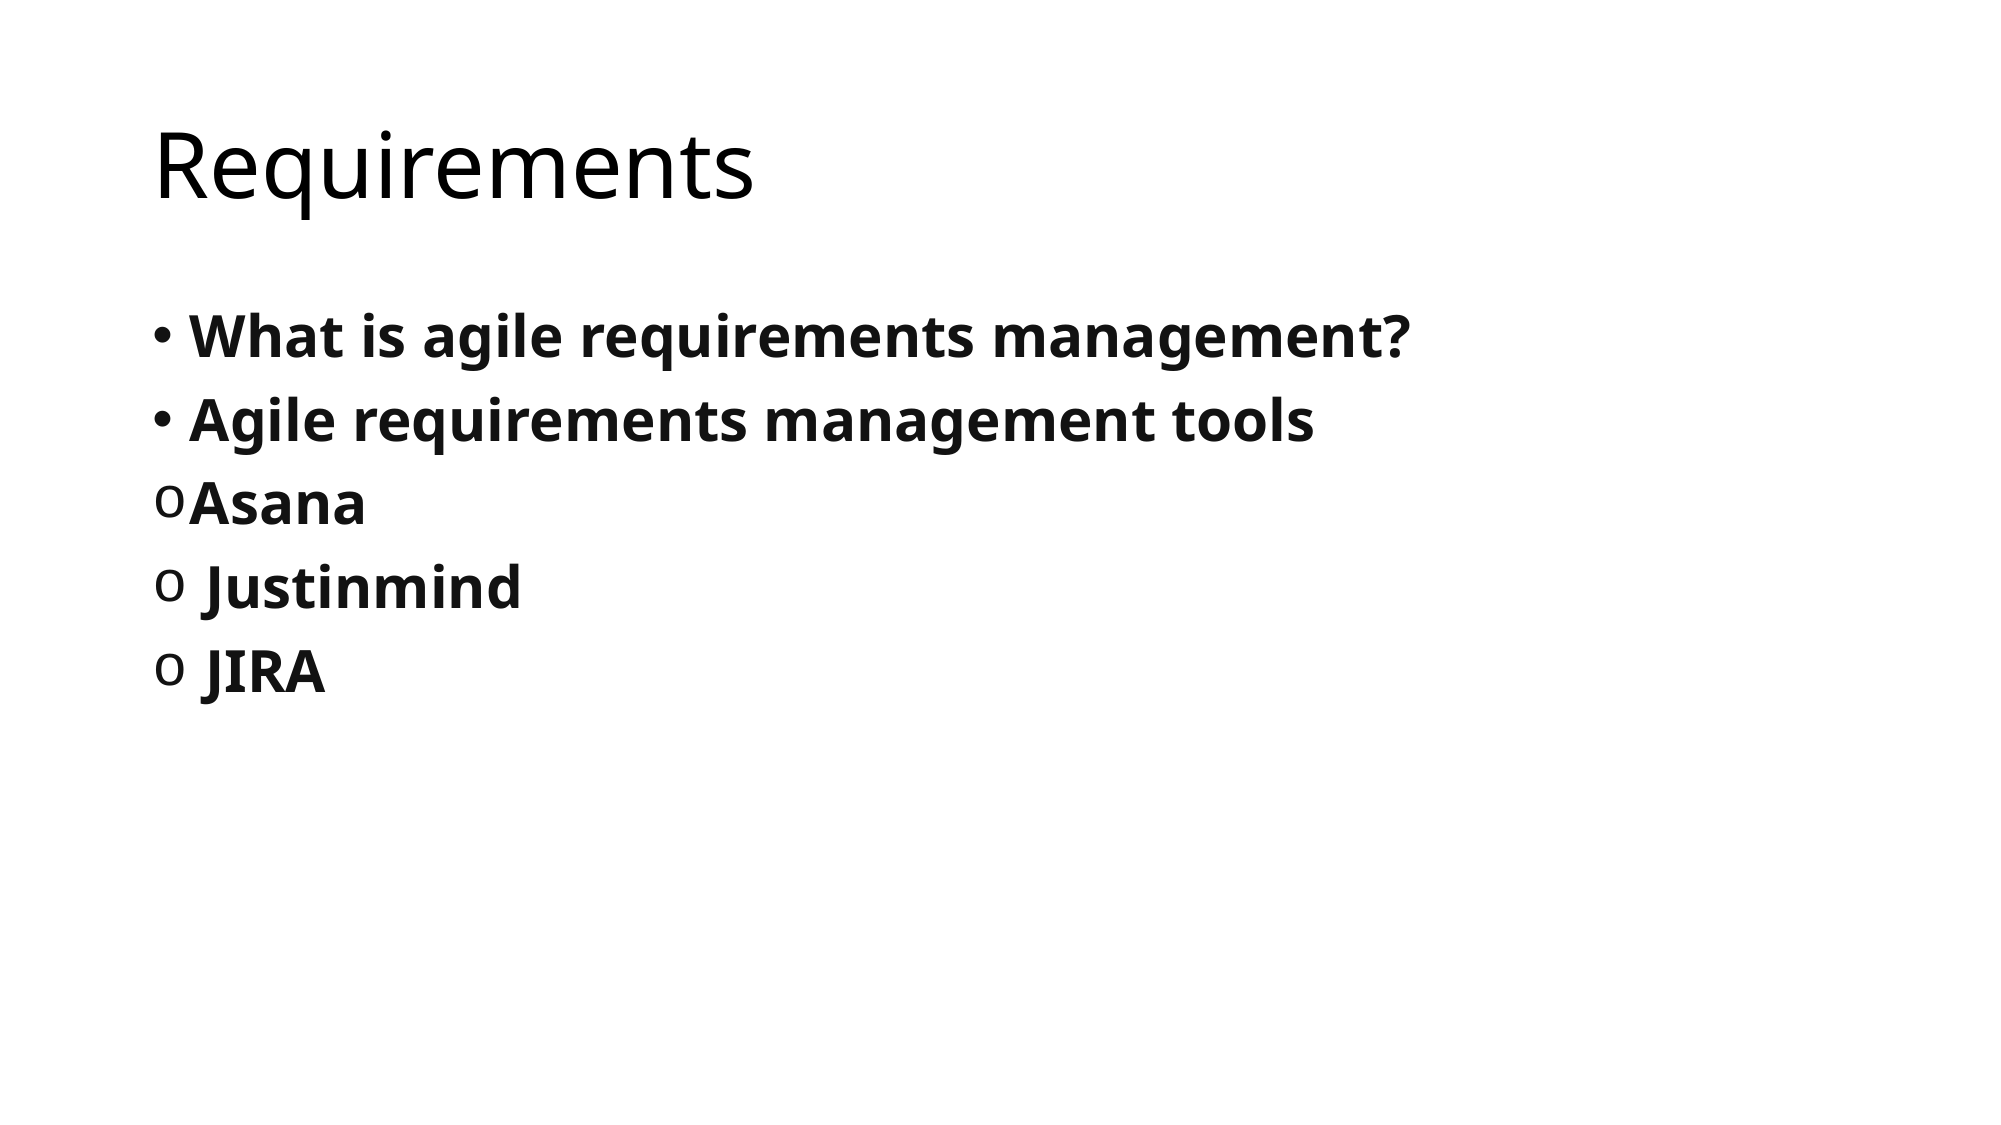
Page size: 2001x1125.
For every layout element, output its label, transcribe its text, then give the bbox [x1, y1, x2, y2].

title Requirements [137, 59, 1863, 278]
list What is agile requirements management? Agile requirements management tools Asana Justinmind JIRA [137, 299, 1863, 1014]
